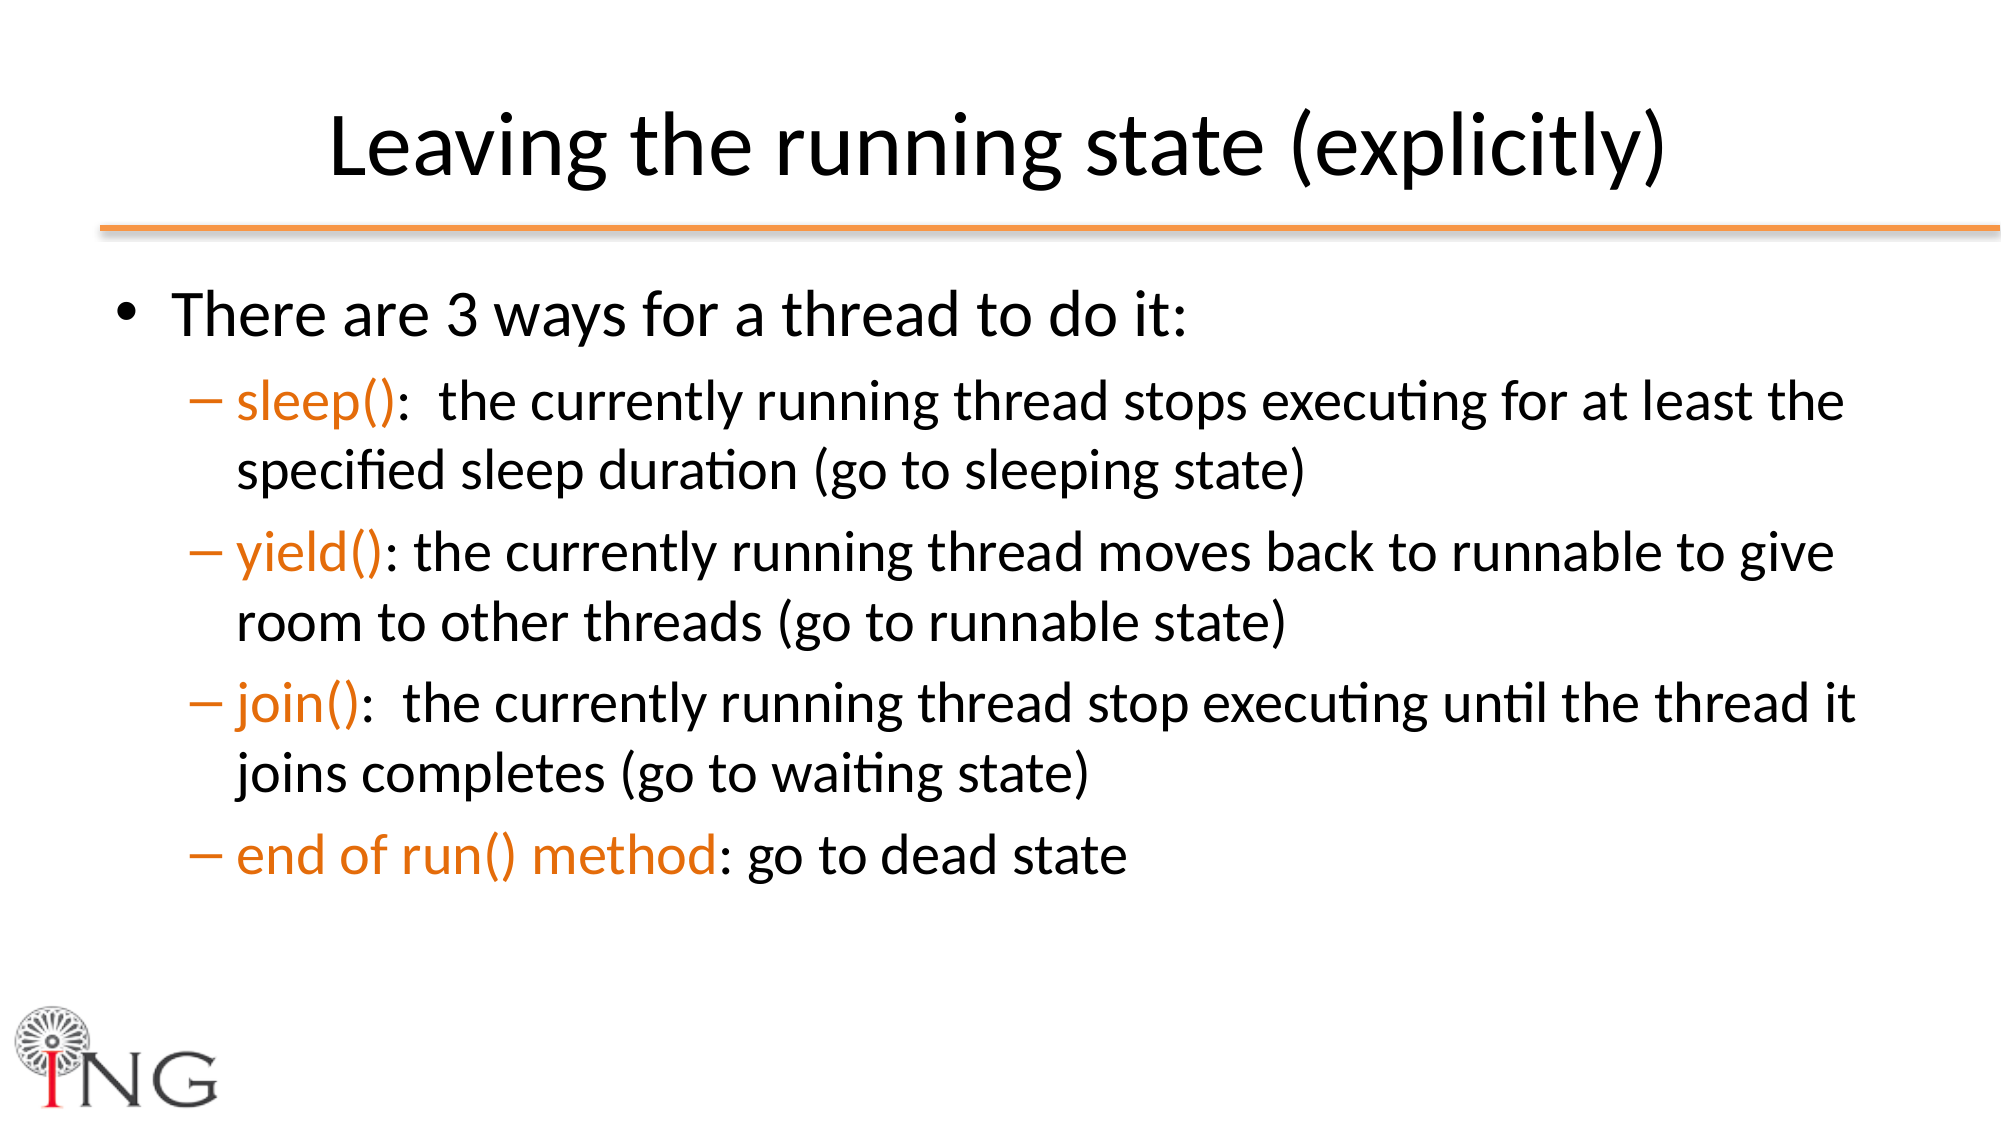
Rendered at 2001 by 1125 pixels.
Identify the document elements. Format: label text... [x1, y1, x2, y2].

list There are 3 ways for a thread to do it: sleep(): the currently running thread stops executing for at least the specified sleep duration (go to sleeping state) yield(): the currently running thread moves back to runnable to give room to other threads (go to runnable state) join(): the currently running thread stop executing until the thread it joins completes (go to waiting state) end of run() method: go to dead state [99, 262, 1900, 1005]
picture [0, 987, 244, 1125]
title Leaving the running state (explicitly) [99, 45, 1900, 233]
